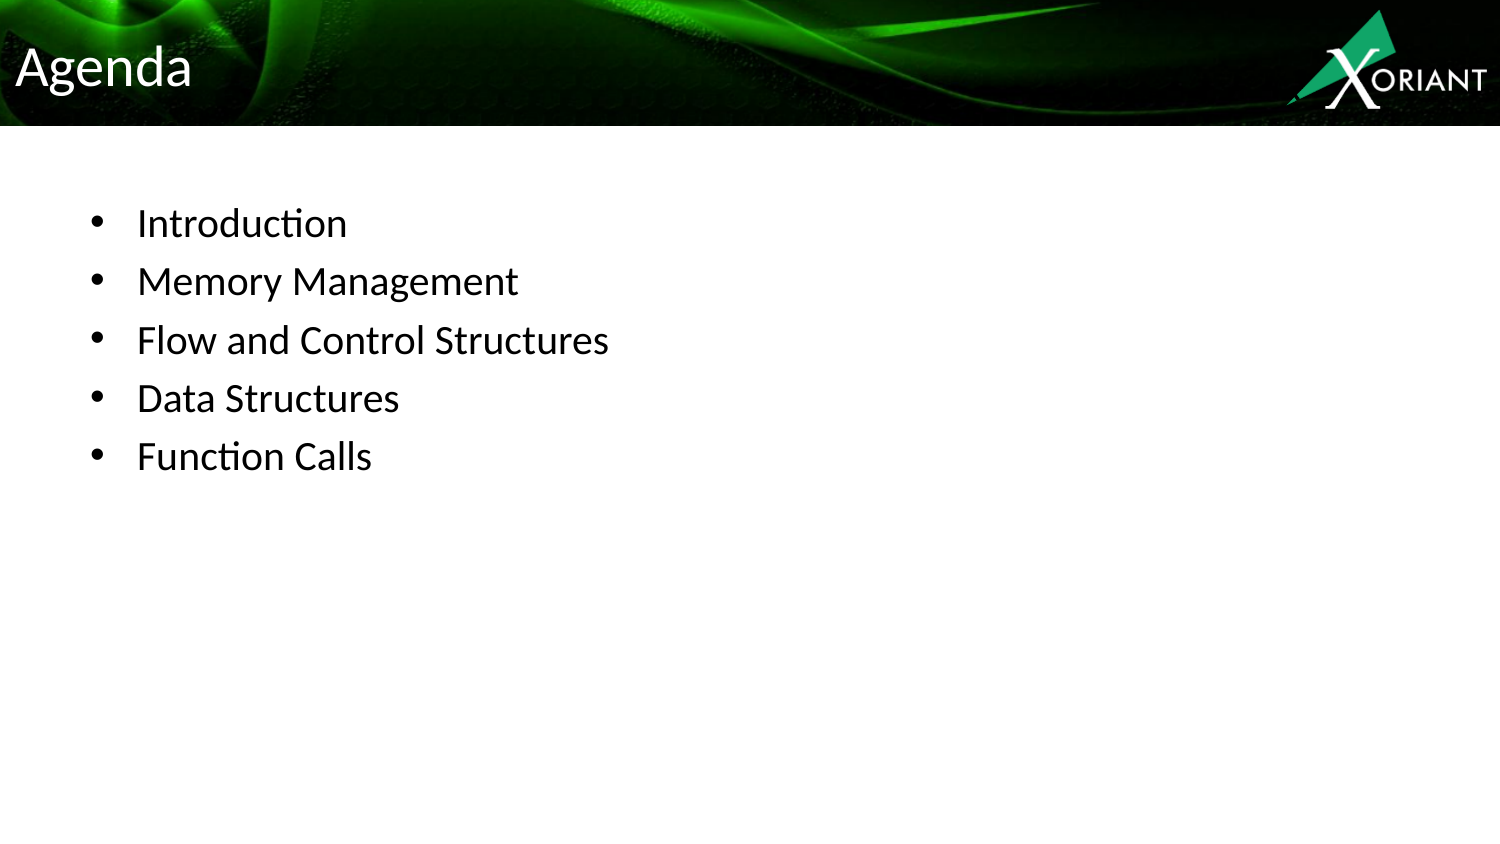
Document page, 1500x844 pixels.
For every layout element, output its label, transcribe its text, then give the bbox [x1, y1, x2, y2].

list Introduction Memory Management Flow and Control Structures Data Structures Function Calls [75, 188, 1394, 781]
title Agenda [0, 0, 1270, 126]
picture [1270, 0, 1500, 126]
